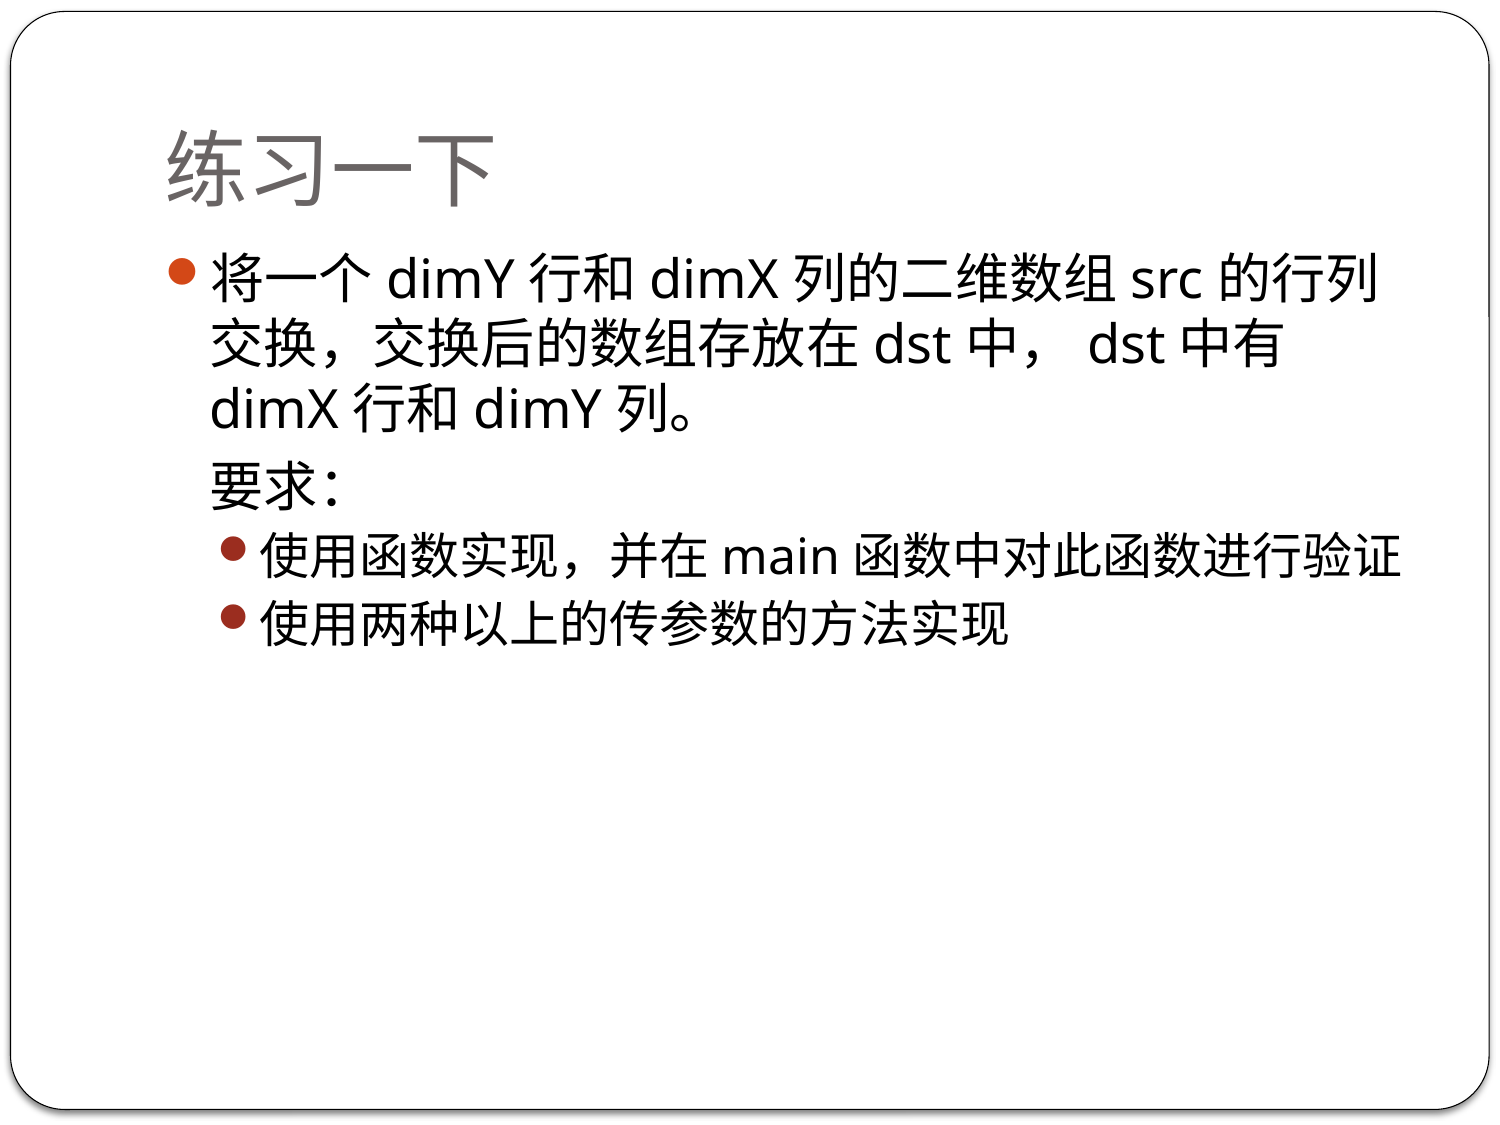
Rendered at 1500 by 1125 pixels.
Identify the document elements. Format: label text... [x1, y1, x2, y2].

list 将一个dimY行和dimX列的二维数组src的行列交换，交换后的数组存放在dst中，dst中有dimX行和dimY列。 要求： 使用函数实现，并在main函数中对此函数进行验证 使用两种以上的传参数的方法实现 [150, 237, 1425, 988]
title 练习一下 [150, 45, 1425, 233]
